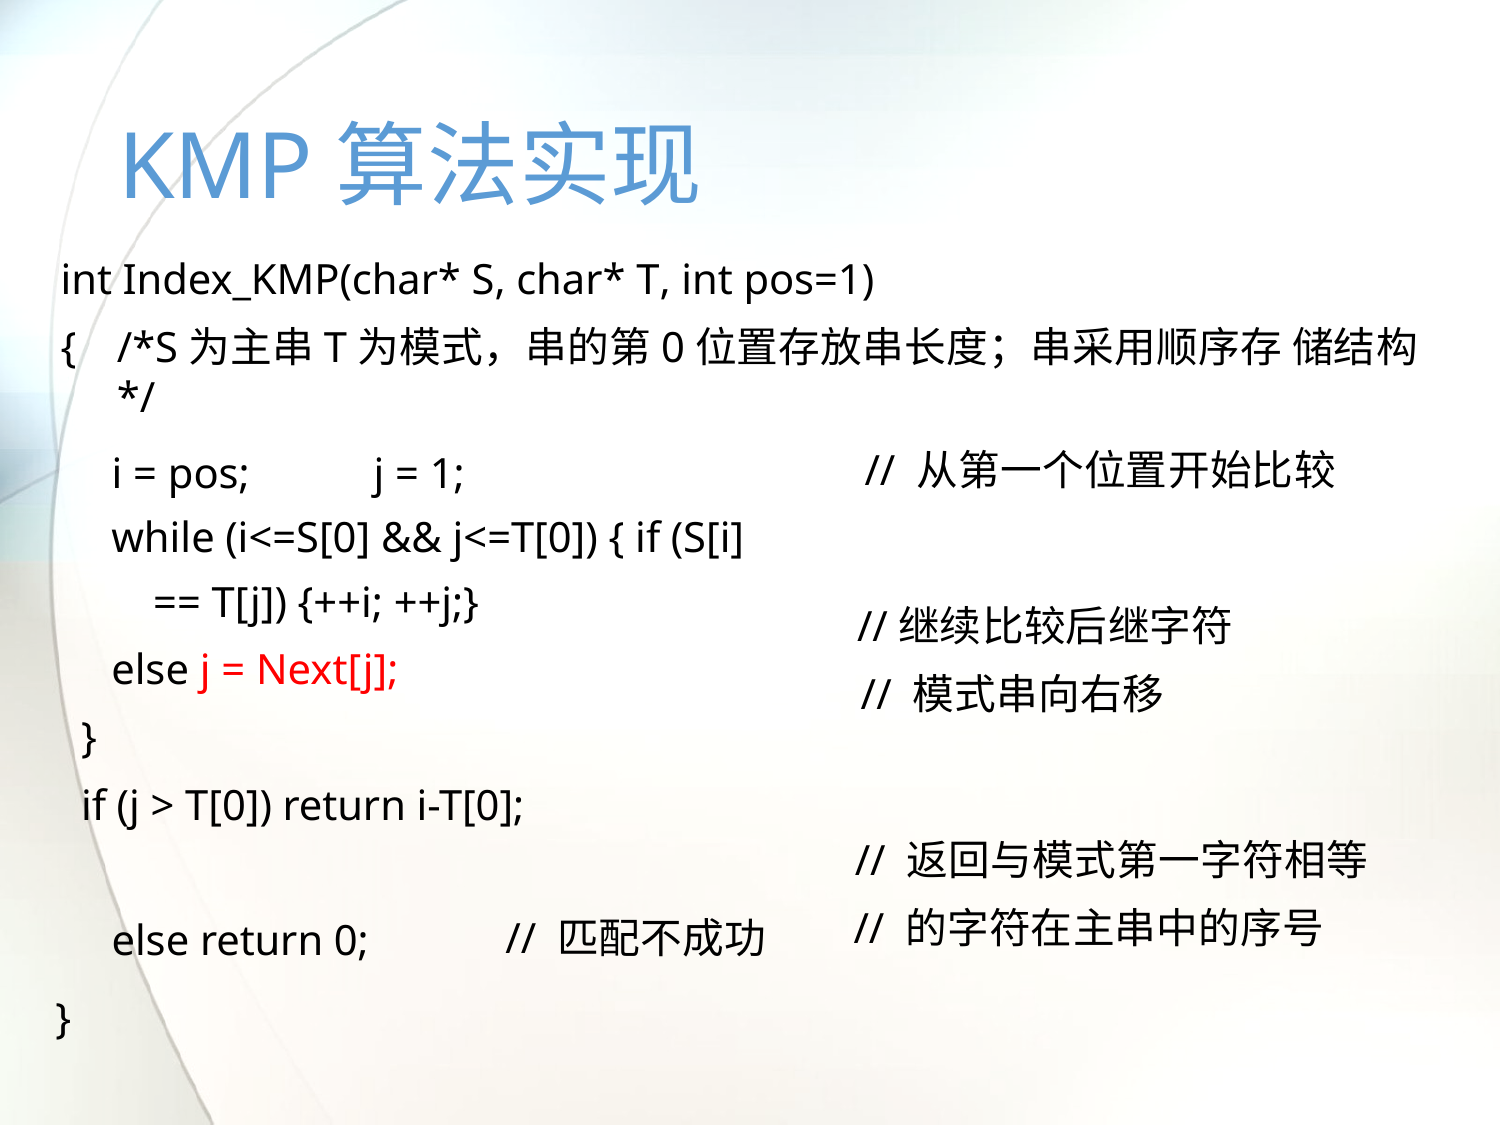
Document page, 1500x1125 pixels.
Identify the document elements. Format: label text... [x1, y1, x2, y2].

text_box //继续比较后继字符 // 模式串向右移 [855, 599, 1289, 718]
text_box } [53, 991, 77, 1042]
text_box else return 0; [109, 913, 428, 964]
text_box // 返回与模式第一字符相等 // 的字符在主串中的序号 [851, 833, 1452, 952]
text_box int Index_KMP(char* S, char* T, int pos=1) { /*S为主串T为模式，串的第0位置存放串长度；串采用顺序存 储结构*/ [58, 242, 1441, 421]
title KMP算法实现 [103, 59, 1397, 242]
picture [0, 0, 1500, 1125]
text_box i = pos; j = 1; while (i<=S[0] && j<=T[0]) { if (S[i] == T[j]) {++i; ++j;} else j = Next[j]; } if (j > T[0]) return i-T[0]; [81, 446, 750, 830]
text_box // 匹配不成功 [503, 911, 801, 962]
text_box // 从第一个位置开始比较 [862, 443, 1411, 494]
